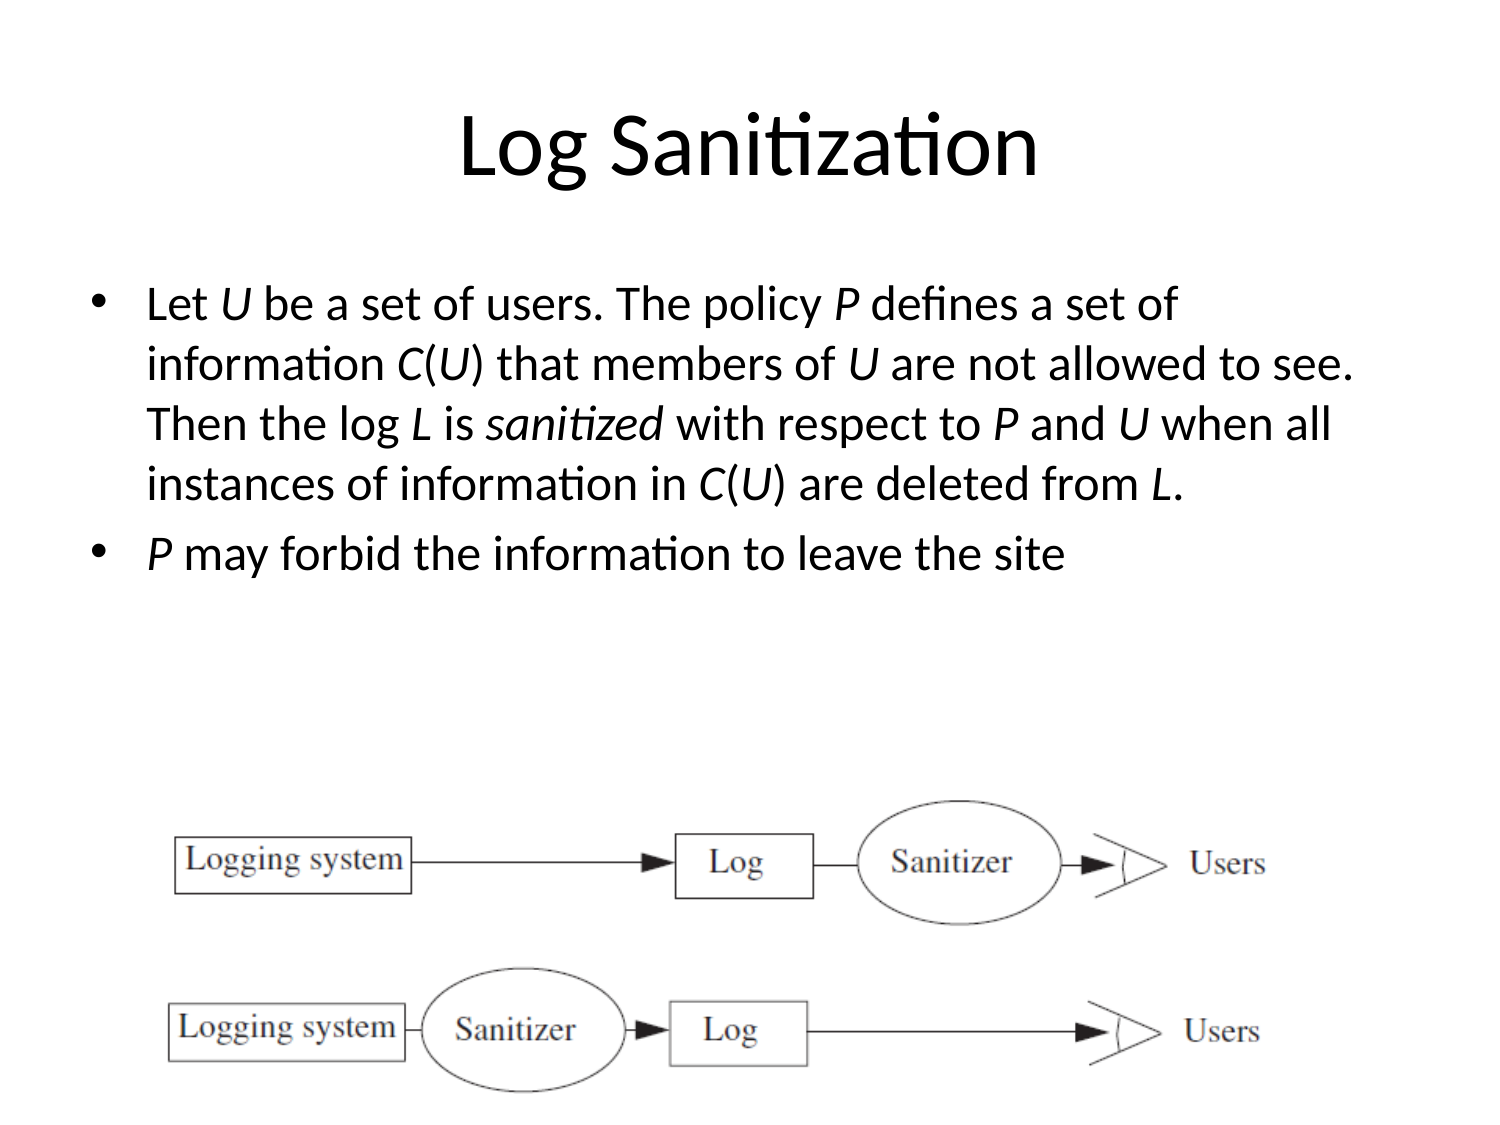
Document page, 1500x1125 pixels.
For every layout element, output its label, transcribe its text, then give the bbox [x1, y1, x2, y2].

picture [123, 762, 1343, 1097]
title Log Sanitization [75, 45, 1425, 233]
list Let U be a set of users. The policy P defines a set of information C(U) that members of U are not allowed to see. Then the log L is sanitized with respect to P and U when all instances of information in C(U) are deleted from L. P may forbid the information to leave the site [75, 262, 1425, 1005]
